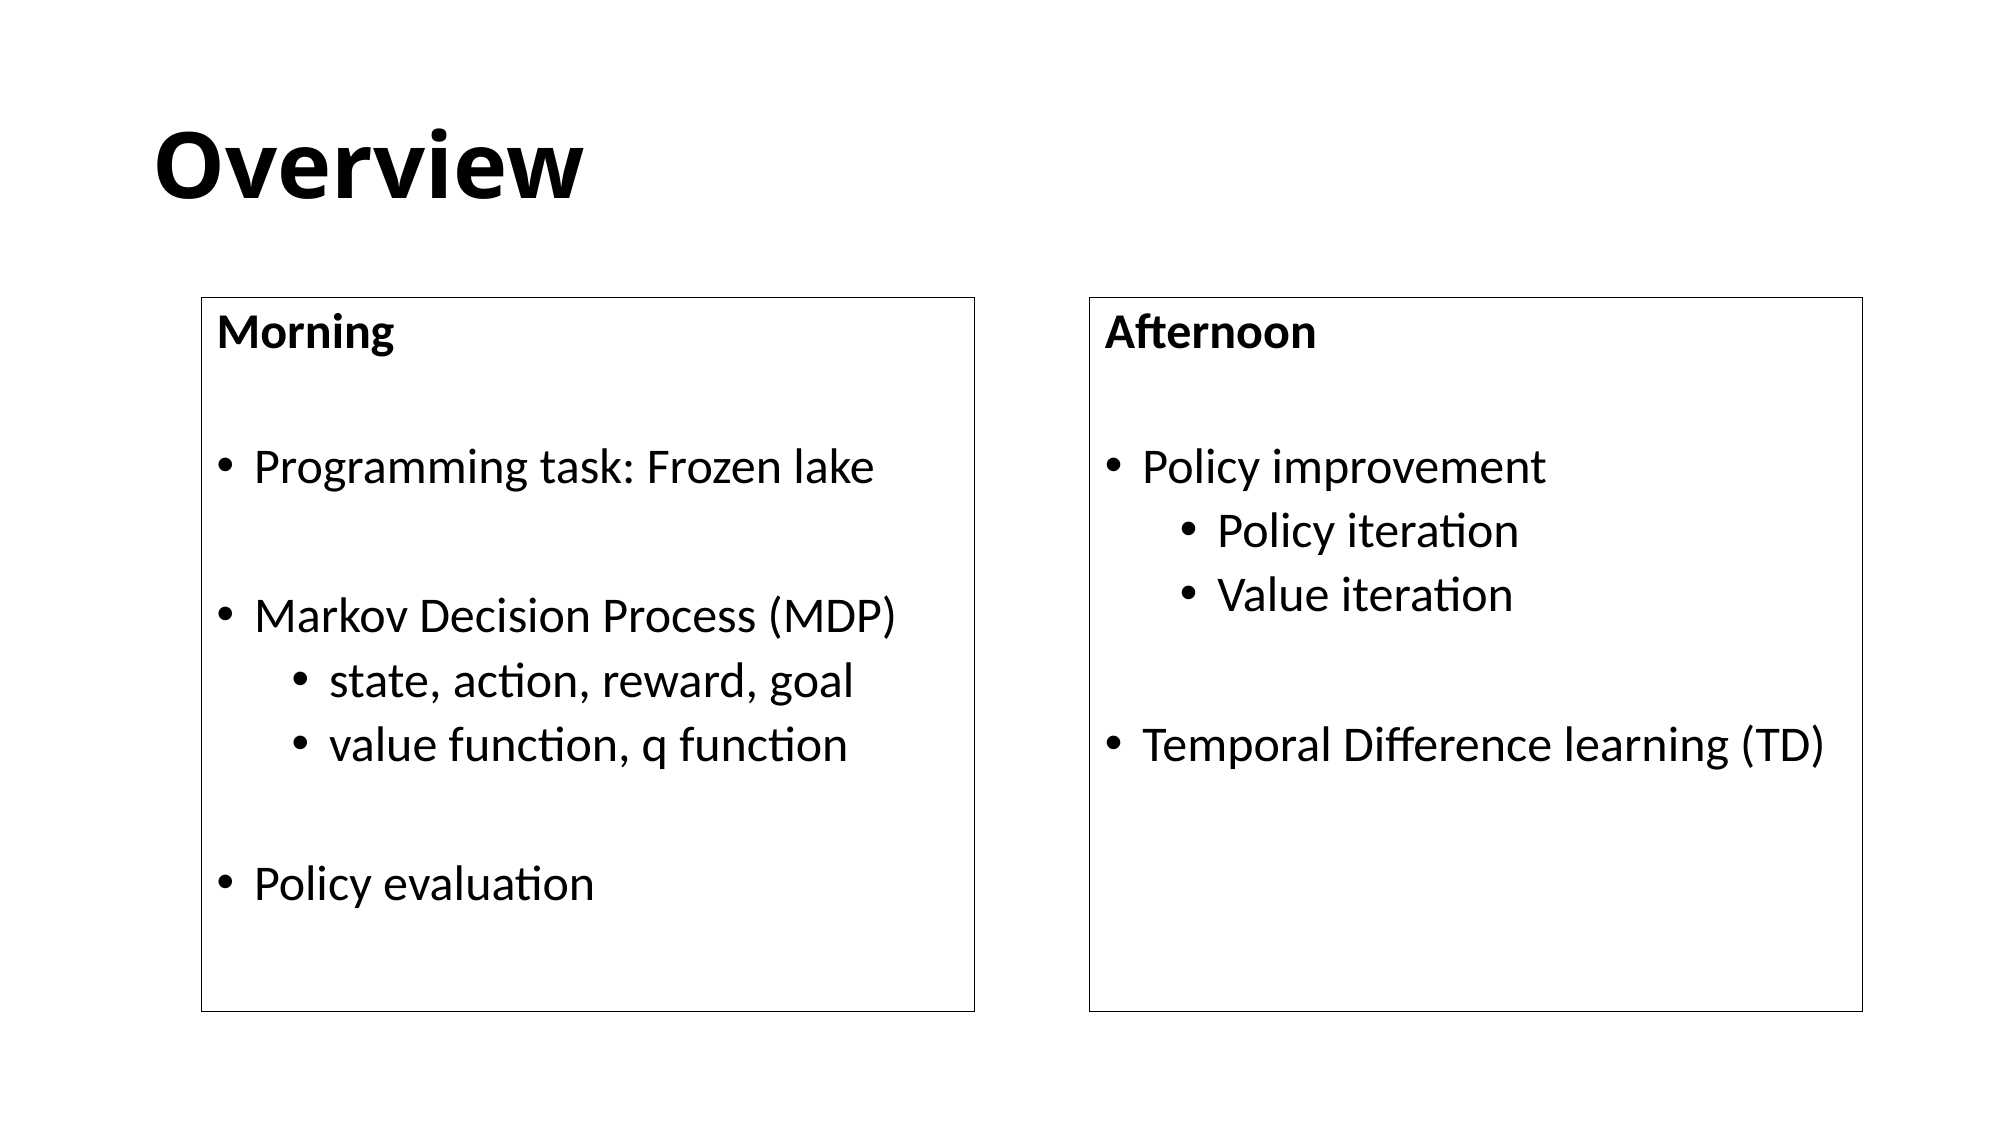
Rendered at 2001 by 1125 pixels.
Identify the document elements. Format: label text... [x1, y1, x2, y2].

title Overview [137, 59, 1863, 278]
list Morning Programming task: Frozen lake Markov Decision Process (MDP) state, action, reward, goal value function, q function Policy evaluation [201, 297, 975, 1012]
text_box Afternoon Policy improvement Policy iteration Value iteration Temporal Difference learning (TD) [1089, 297, 1863, 1012]
